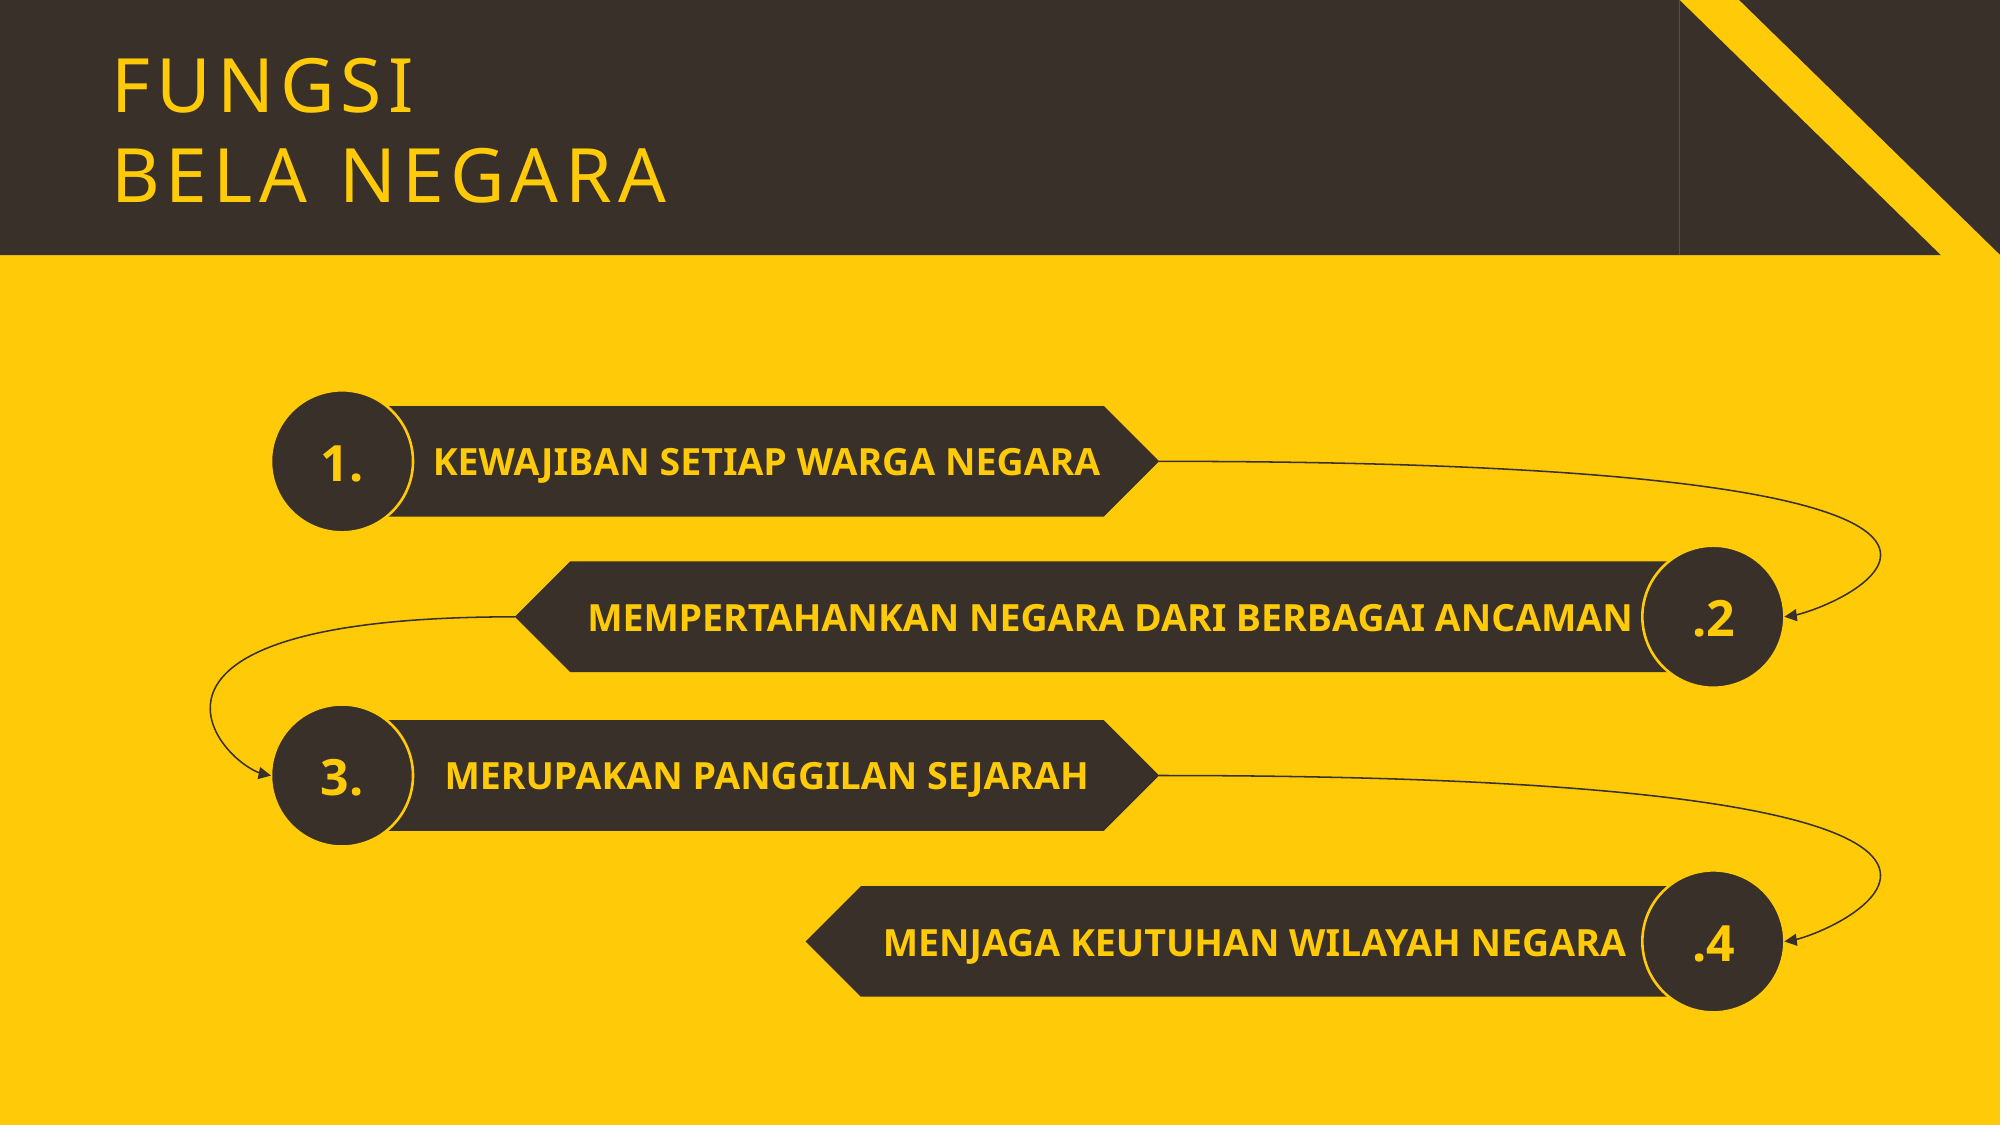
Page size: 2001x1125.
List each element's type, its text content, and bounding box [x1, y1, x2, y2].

text_box [1678, 0, 1943, 257]
text_box [804, 884, 1668, 999]
text_box MENJAGA KEUTUHAN WILAYAH NEGARA [868, 911, 1642, 971]
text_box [1158, 775, 1785, 942]
text_box .4 [1642, 942, 1786, 1014]
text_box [1158, 461, 1785, 617]
text_box FUNGSI BELA NEGARA [96, 29, 934, 225]
text_box MERUPAKAN PANGGILAN SEJARAH [429, 745, 1105, 805]
text_box [0, 0, 1678, 256]
text_box [388, 718, 1160, 833]
text_box [1737, 0, 2000, 256]
text_box MEMPERTAHANKAN NEGARA DARI BERBAGAI ANCAMAN [572, 586, 1649, 647]
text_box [270, 616, 515, 776]
text_box [513, 560, 1668, 674]
text_box KEWAJIBAN SETIAP WARGA NEGARA [418, 431, 1116, 491]
text_box .2 [1647, 617, 1786, 690]
text_box 1. [269, 388, 415, 534]
text_box [388, 404, 1160, 518]
text_box 3. [269, 776, 415, 848]
